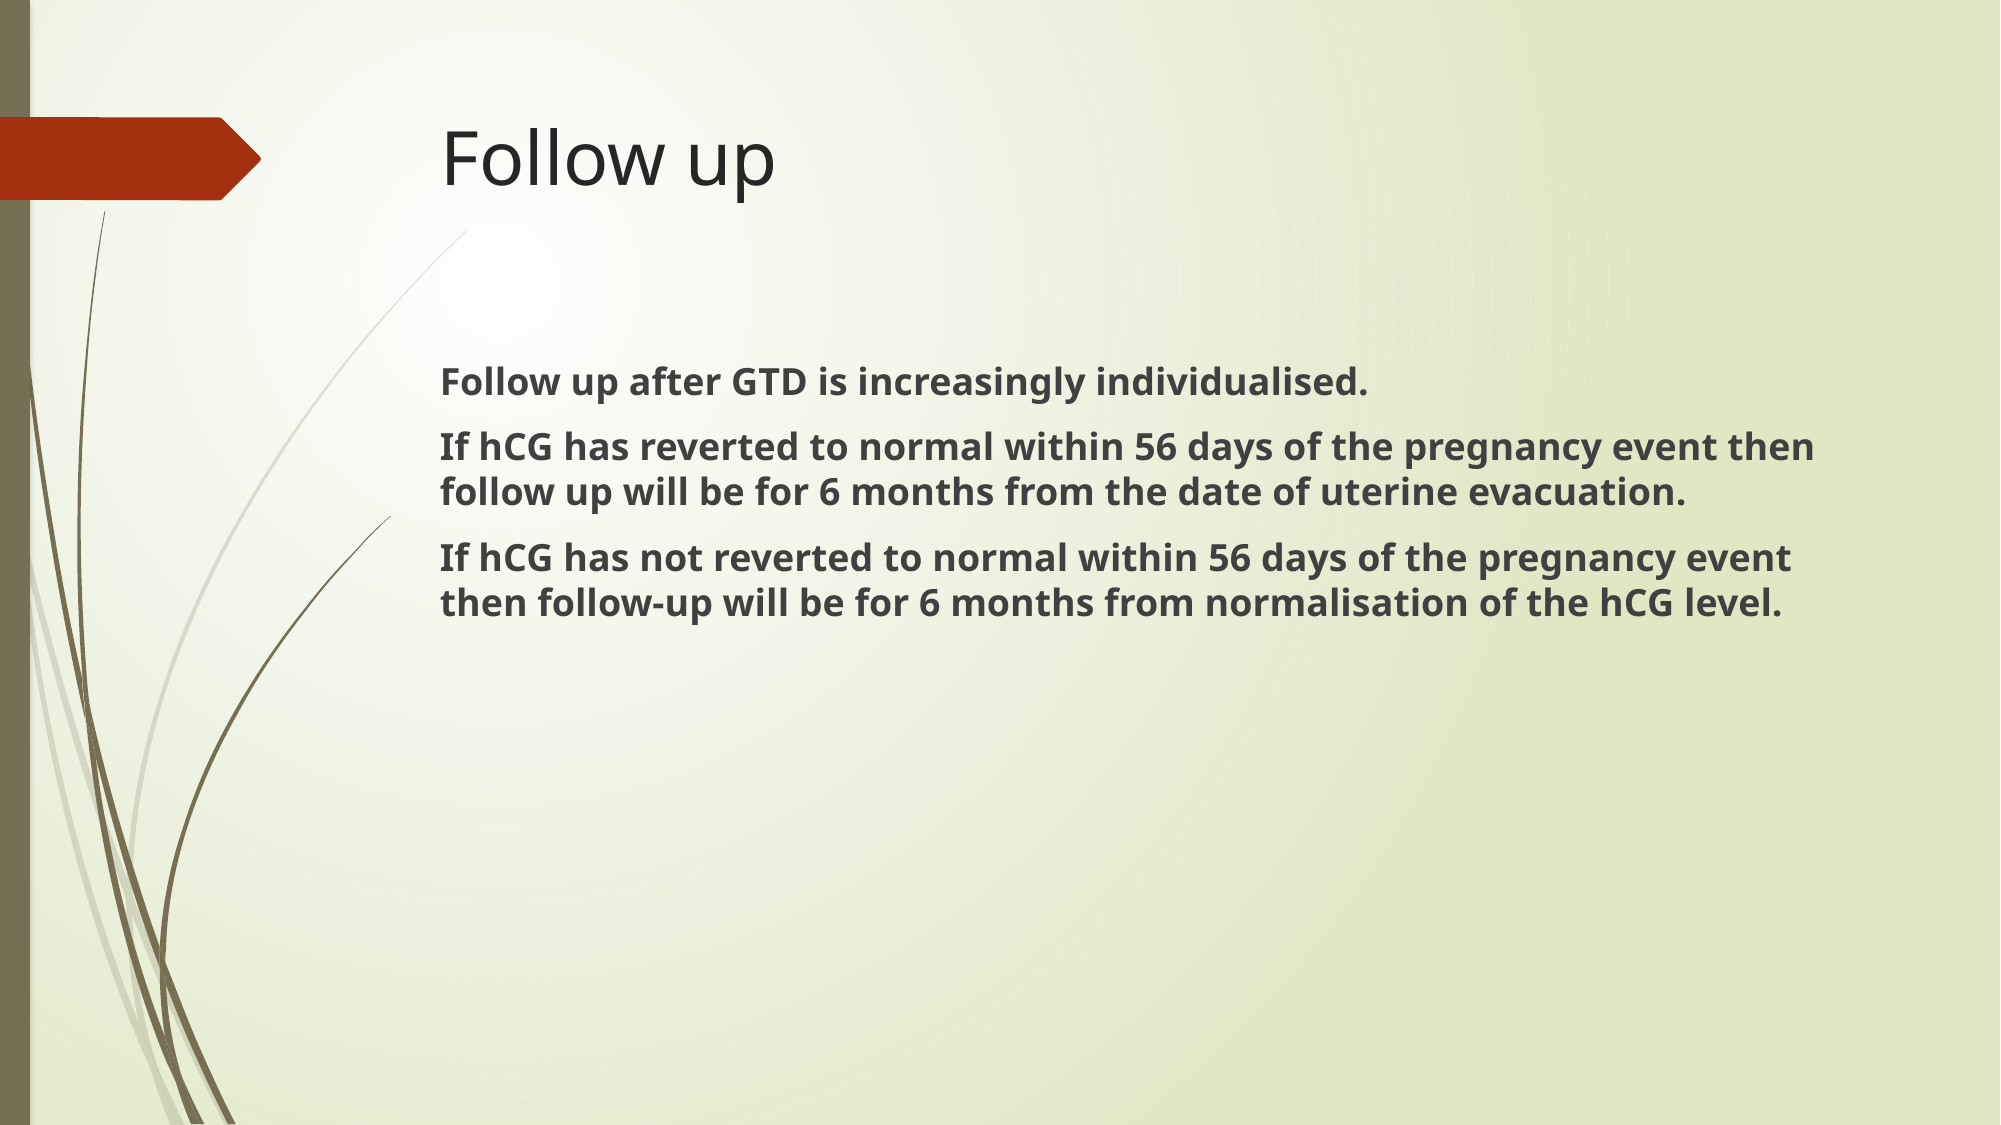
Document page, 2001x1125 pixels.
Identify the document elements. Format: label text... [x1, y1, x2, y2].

list Follow up after GTD is increasingly individualised. If hCG has reverted to normal within 56 days of the pregnancy event then follow up will be for 6 months from the date of uterine evacuation. If hCG has not reverted to normal within 56 days of the pregnancy event then follow-up will be for 6 months from normalisation of the hCG level. [424, 350, 1888, 970]
title Follow up [425, 102, 1888, 313]
